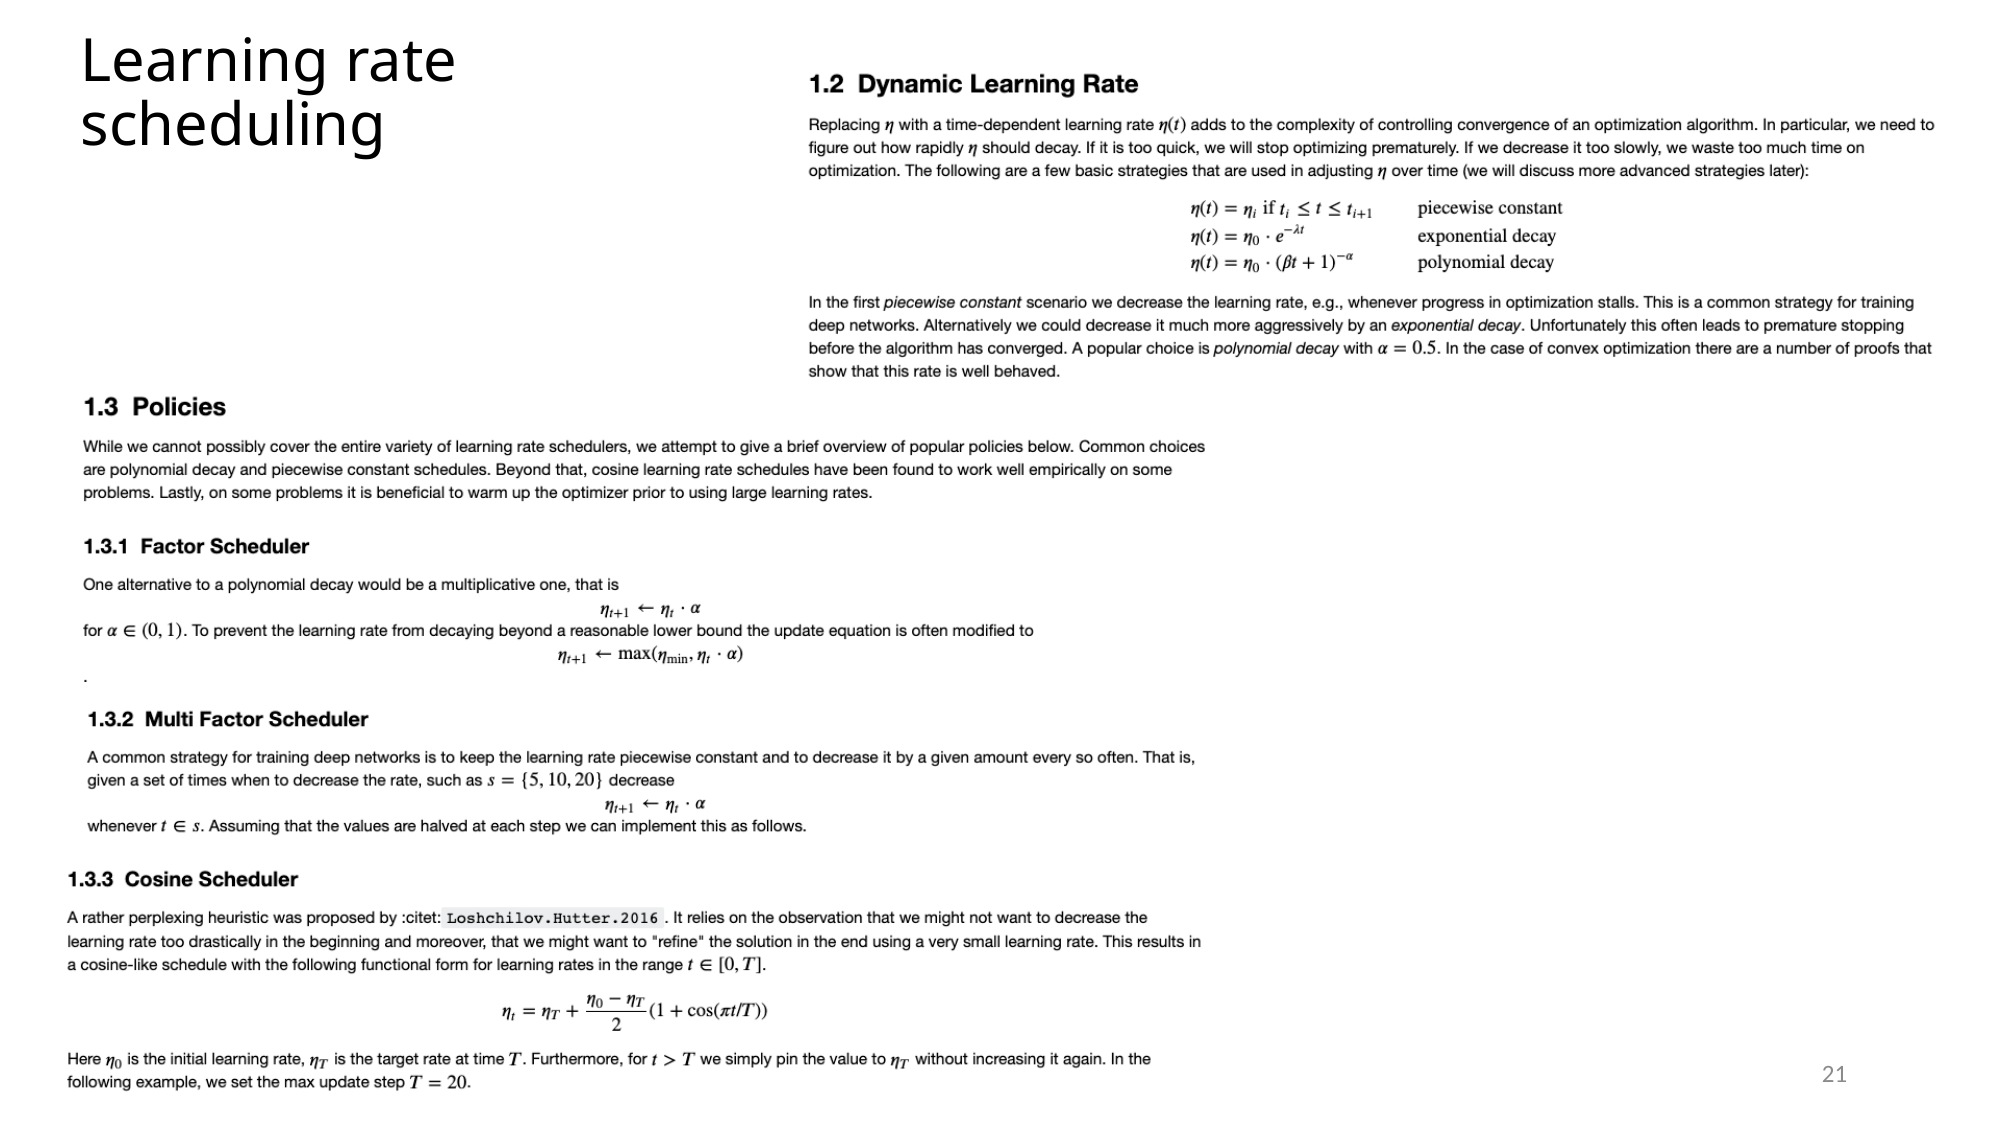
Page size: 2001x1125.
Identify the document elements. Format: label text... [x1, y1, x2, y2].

picture [57, 856, 1212, 1101]
slide_number 21 [1412, 1042, 1863, 1103]
picture [76, 693, 1212, 848]
title Learning rate scheduling [65, 22, 657, 167]
picture [76, 58, 1948, 682]
